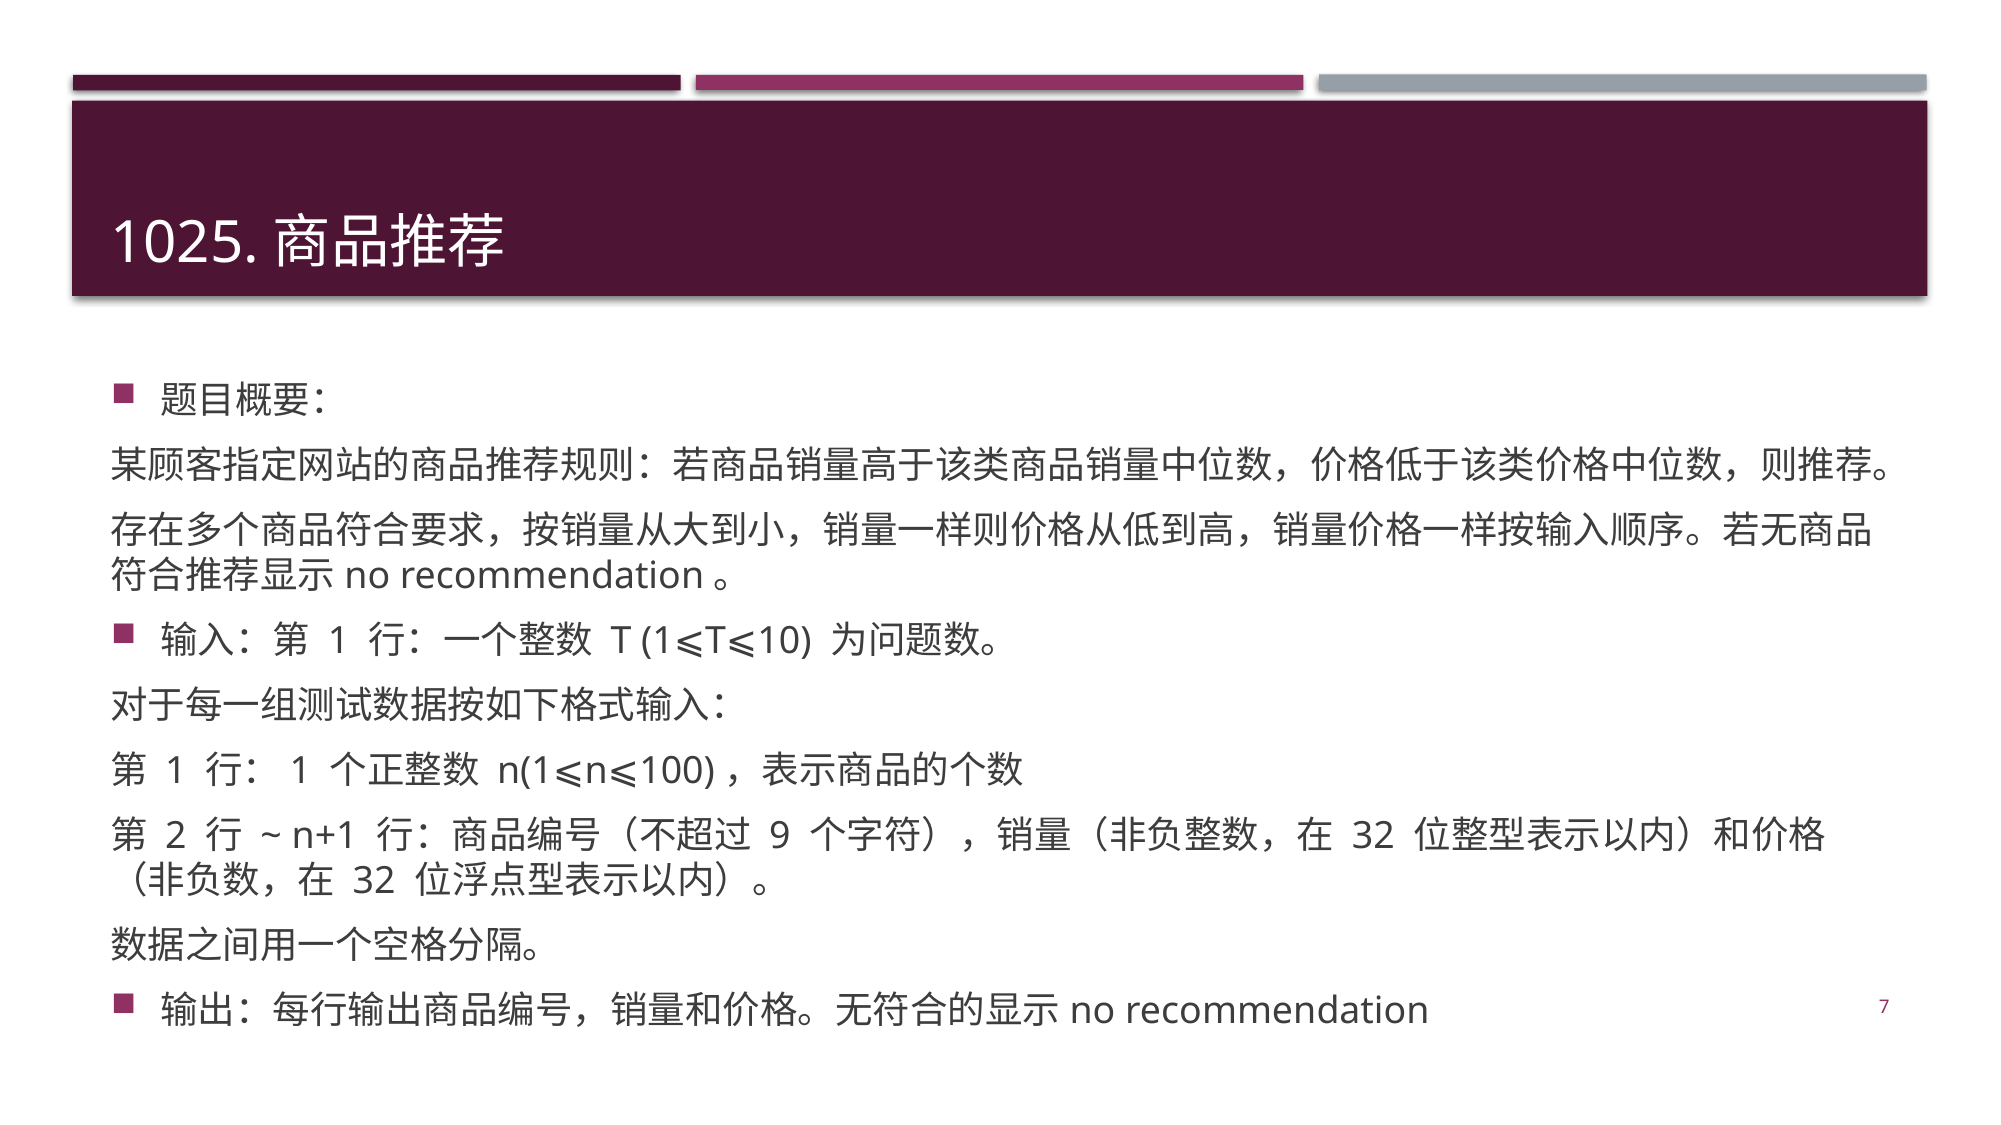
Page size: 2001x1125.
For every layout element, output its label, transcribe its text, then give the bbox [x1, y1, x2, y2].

title 1025.商品推荐 [95, 115, 1905, 282]
list 题目概要： 某顾客指定网站的商品推荐规则：若商品销量高于该类商品销量中位数，价格低于该类价格中位数，则推荐。 存在多个商品符合要求，按销量从大到小，销量一样则价格从低到高，销量价格一样按输入顺序。若无商品符合推荐显示no recommendation。 输入：第 1 行：一个整数 T (1⩽T⩽10) 为问题数。 对于每一组测试数据按如下格式输入： 第 1 行：1 个正整数 n(1⩽n⩽100)，表示商品的个数 第 2 行 ~ n+1 行：商品编号（不超过 9 个字符），销量（非负整数，在 32 位整型表示以内）和价格（非负数，在 32 位浮点型表示以内）。 数据之间用一个空格分隔。 输出：每行输出商品编号，销量和价格。无符合的显示no recommendation [95, 351, 1905, 1056]
slide_number 7 [1732, 977, 1905, 1037]
